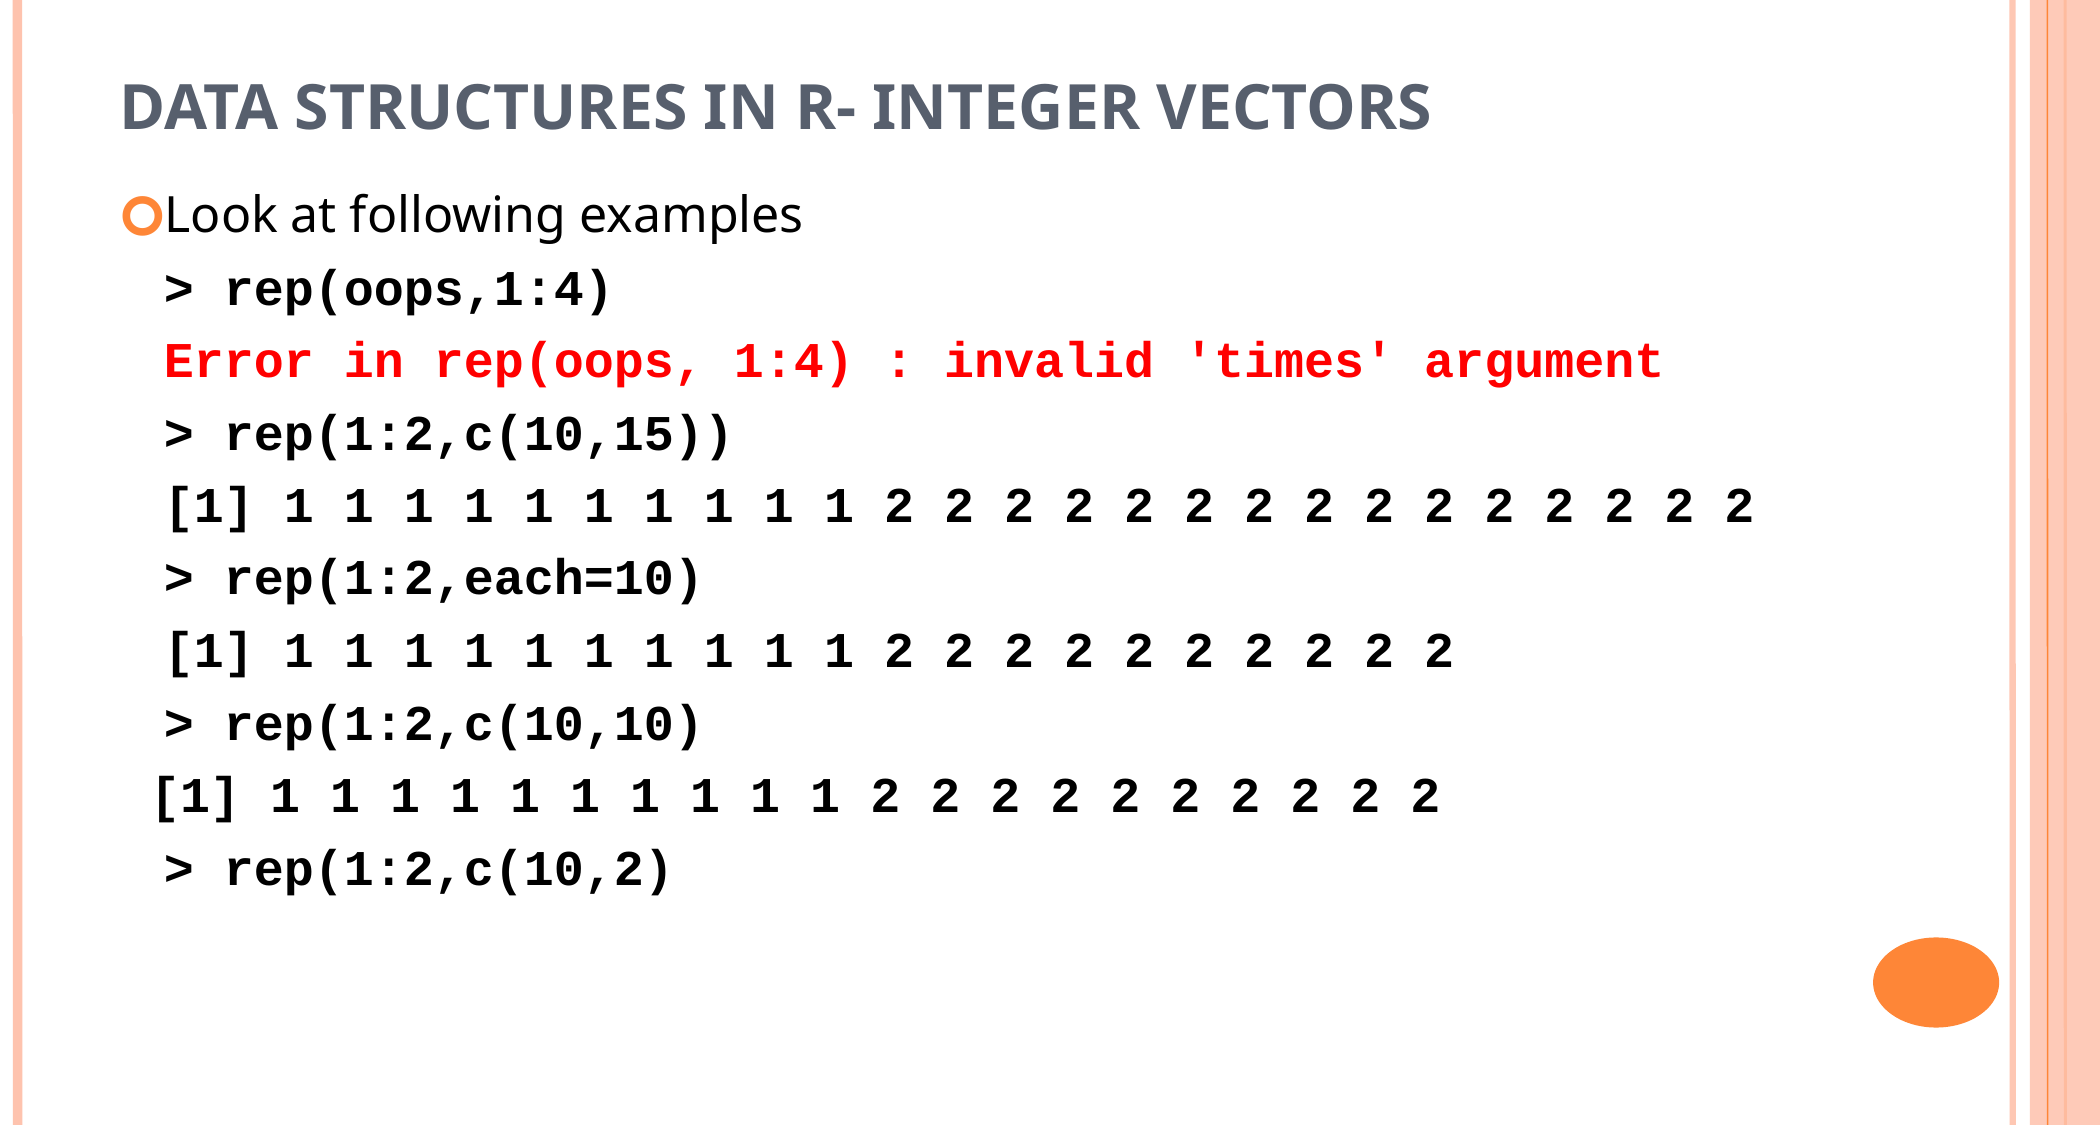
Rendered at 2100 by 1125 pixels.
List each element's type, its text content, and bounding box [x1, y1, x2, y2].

text_box Look at following examples > rep(oops,1:4) Error in rep(oops, 1:4) : invalid 'times' argument > rep(1:2,c(10,15)) [1] 1 1 1 1 1 1 1 1 1 1 2 2 2 2 2 2 2 2 2 2 2 2 2 2 2 > rep(1:2,each=10) [1] 1 1 1 1 1 1 1 1 1 1 2 2 2 2 2 2 2 2 2 2 > rep(1:2,c(10,10) [1] 1 1 1 1 1 1 1 1 1 1 2 2 2 2 2 2 2 2 2 2 > rep(1:2,c(10,2) [104, 174, 2013, 1062]
text_box DATA STRUCTURES IN R- INTEGER VECTORS [104, 45, 2013, 150]
